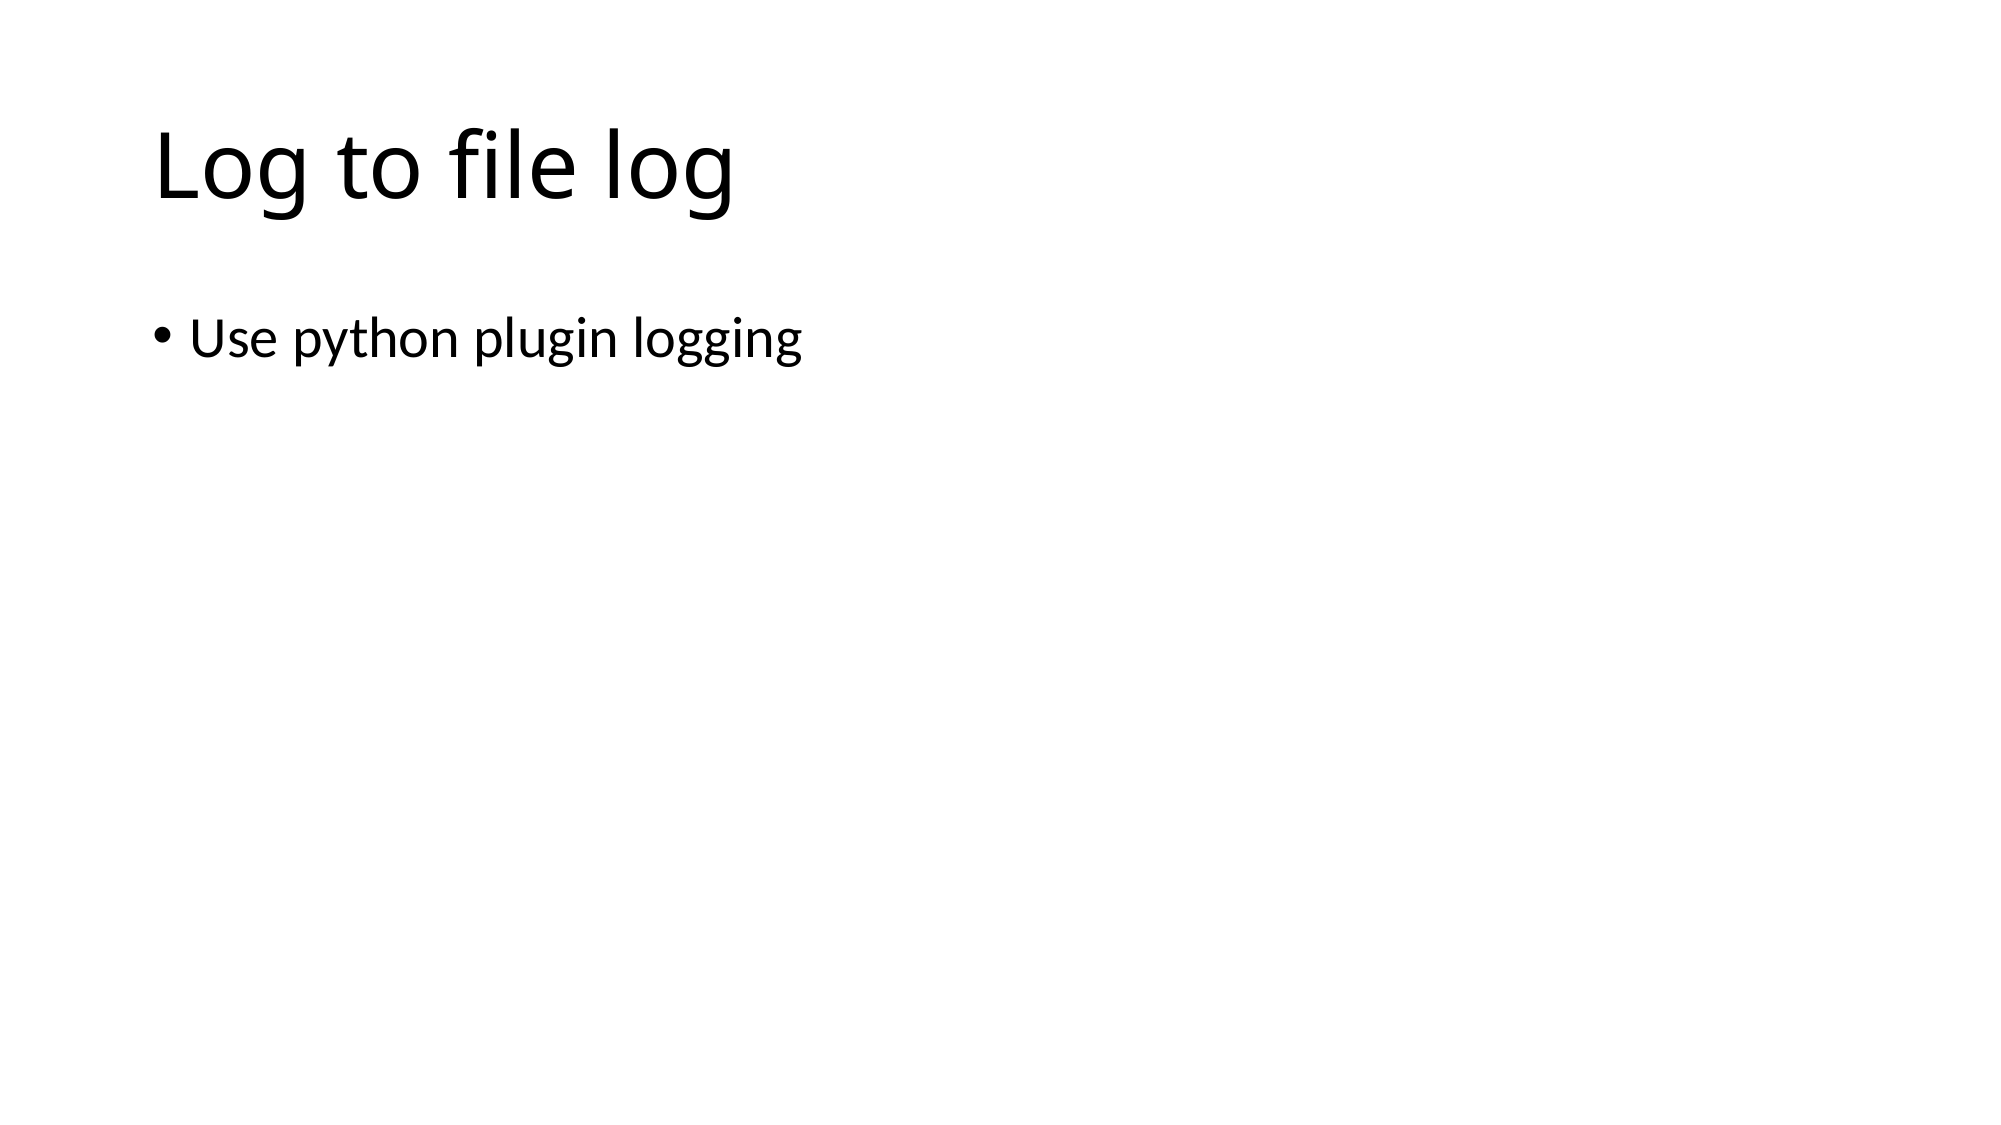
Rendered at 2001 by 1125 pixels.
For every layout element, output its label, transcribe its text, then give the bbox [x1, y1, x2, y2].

title Log to file log [137, 59, 1863, 278]
list Use python plugin logging [137, 299, 1863, 1014]
